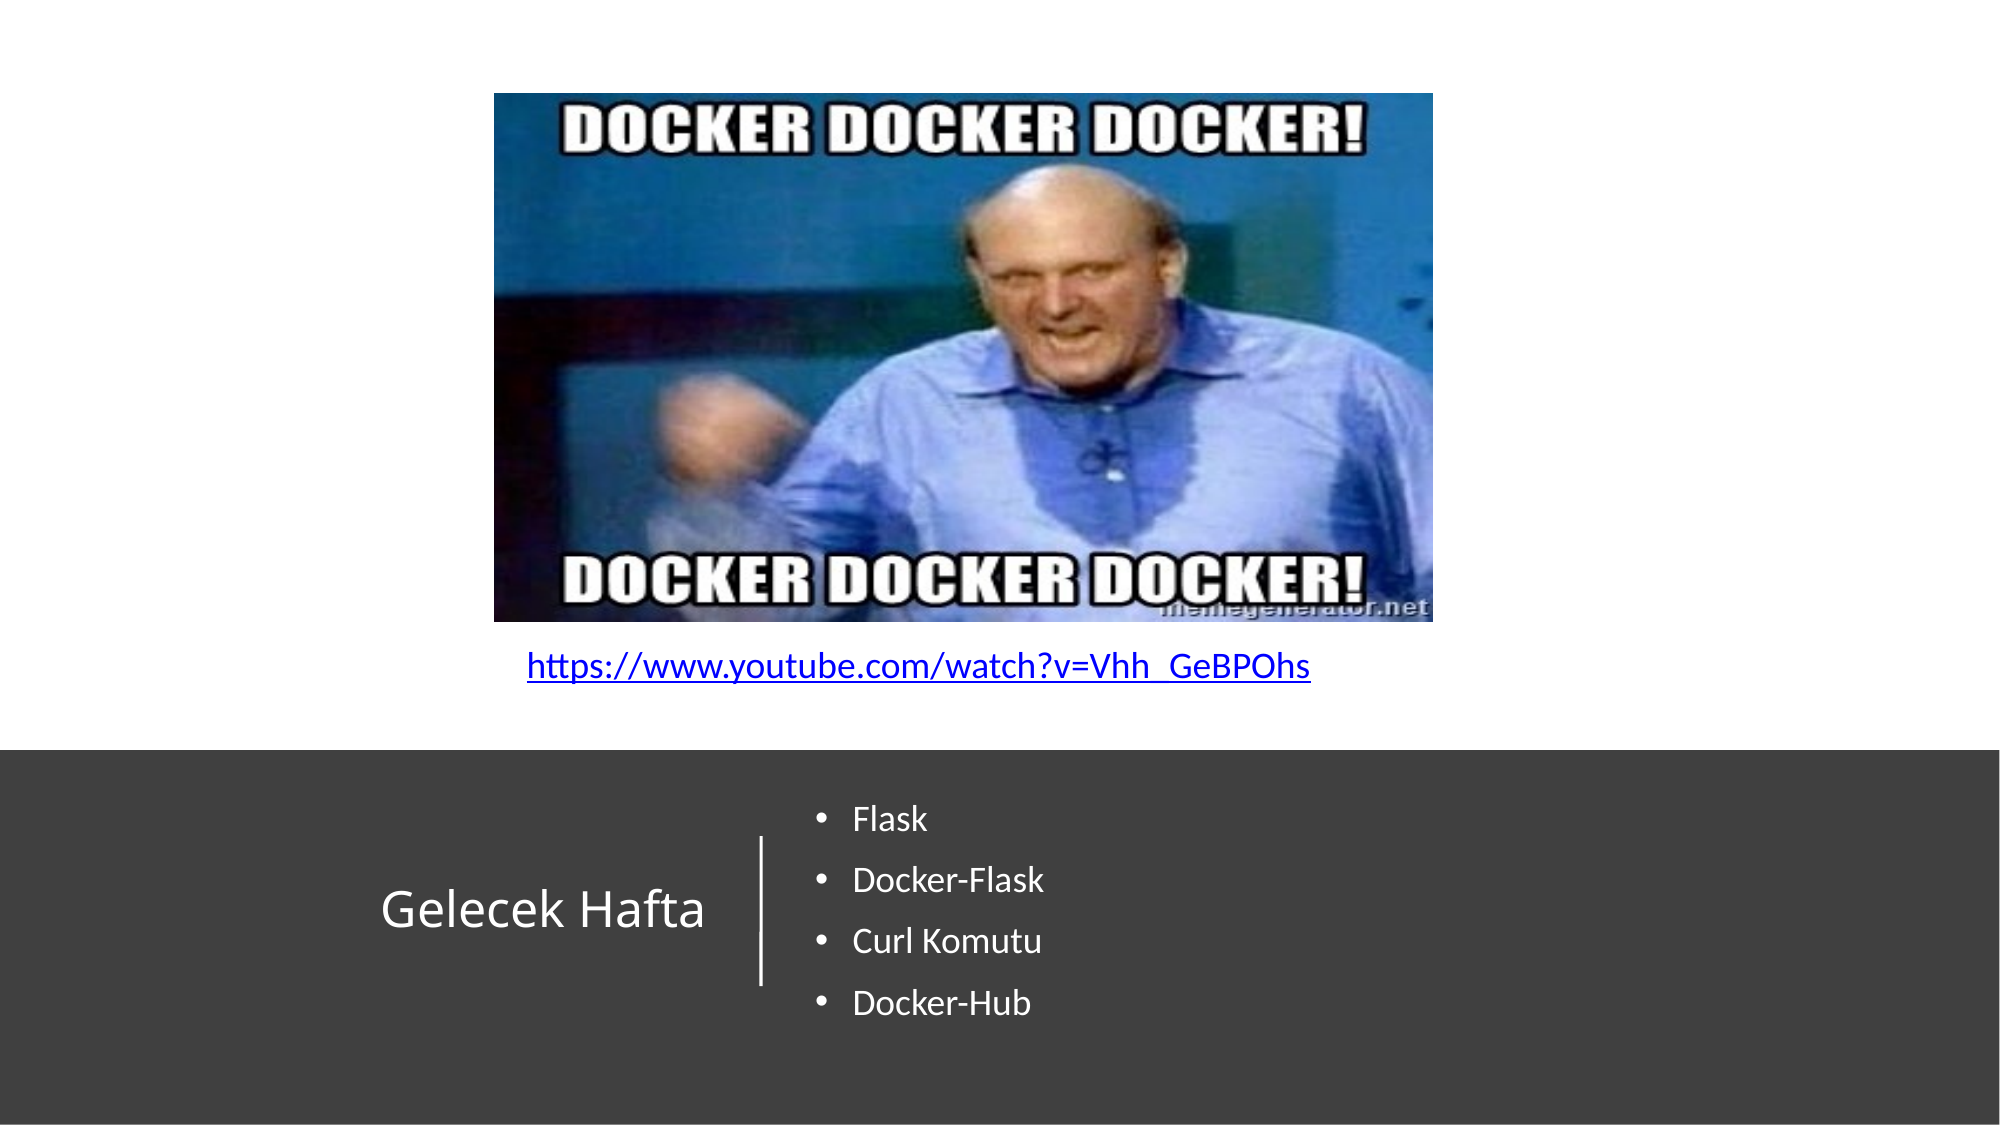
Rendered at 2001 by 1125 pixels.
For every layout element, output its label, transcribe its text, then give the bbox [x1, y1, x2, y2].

picture [494, 93, 1433, 622]
text_box https://www.youtube.com/watch?v=Vhh_GeBPOhs [511, 633, 1488, 694]
text_box Gelecek Hafta [104, 802, 722, 1020]
text_box [0, 750, 2000, 1125]
text_box Flask Docker-Flask Curl Komutu Docker-Hub [800, 791, 1895, 1031]
